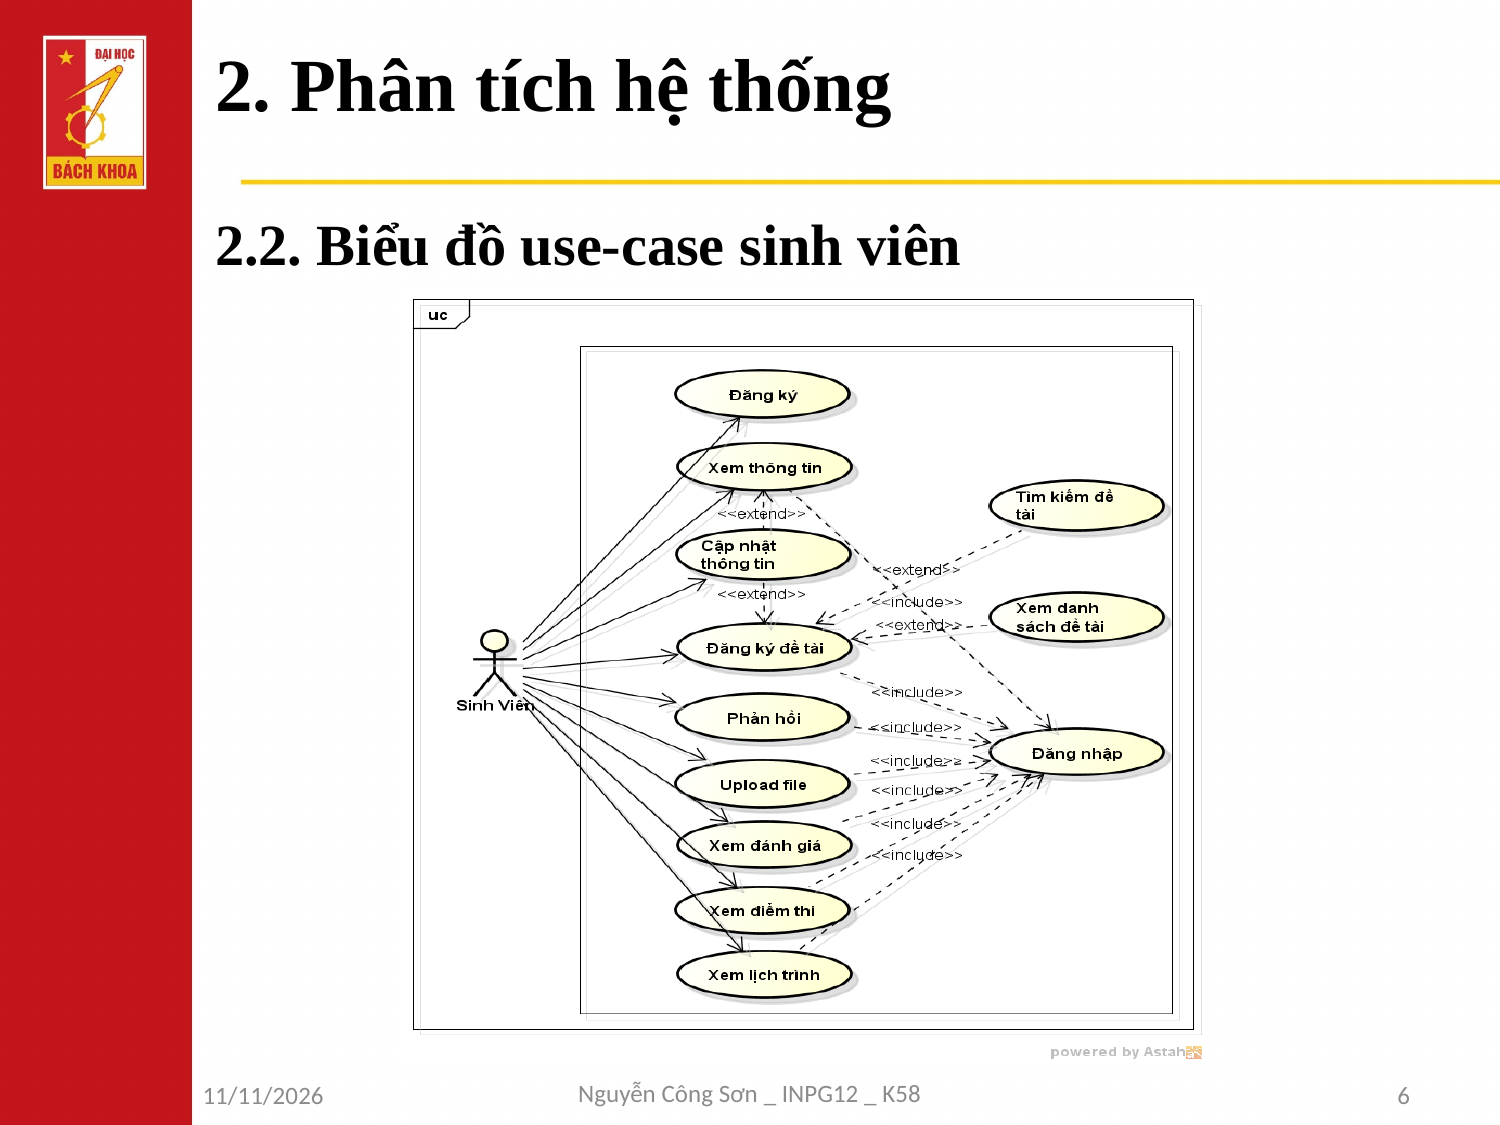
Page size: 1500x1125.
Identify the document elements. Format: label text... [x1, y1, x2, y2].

title 2. Phân tích hệ thống [200, 12, 1488, 150]
footer Nguyễn Công Sơn _ INPG12 _ K58 [512, 1071, 988, 1123]
slide_number 6 [1074, 1065, 1425, 1125]
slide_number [187, 1065, 538, 1125]
list 2.2. Biểu đồ use-case sinh viên [200, 200, 1488, 1063]
picture [0, 0, 1500, 1125]
